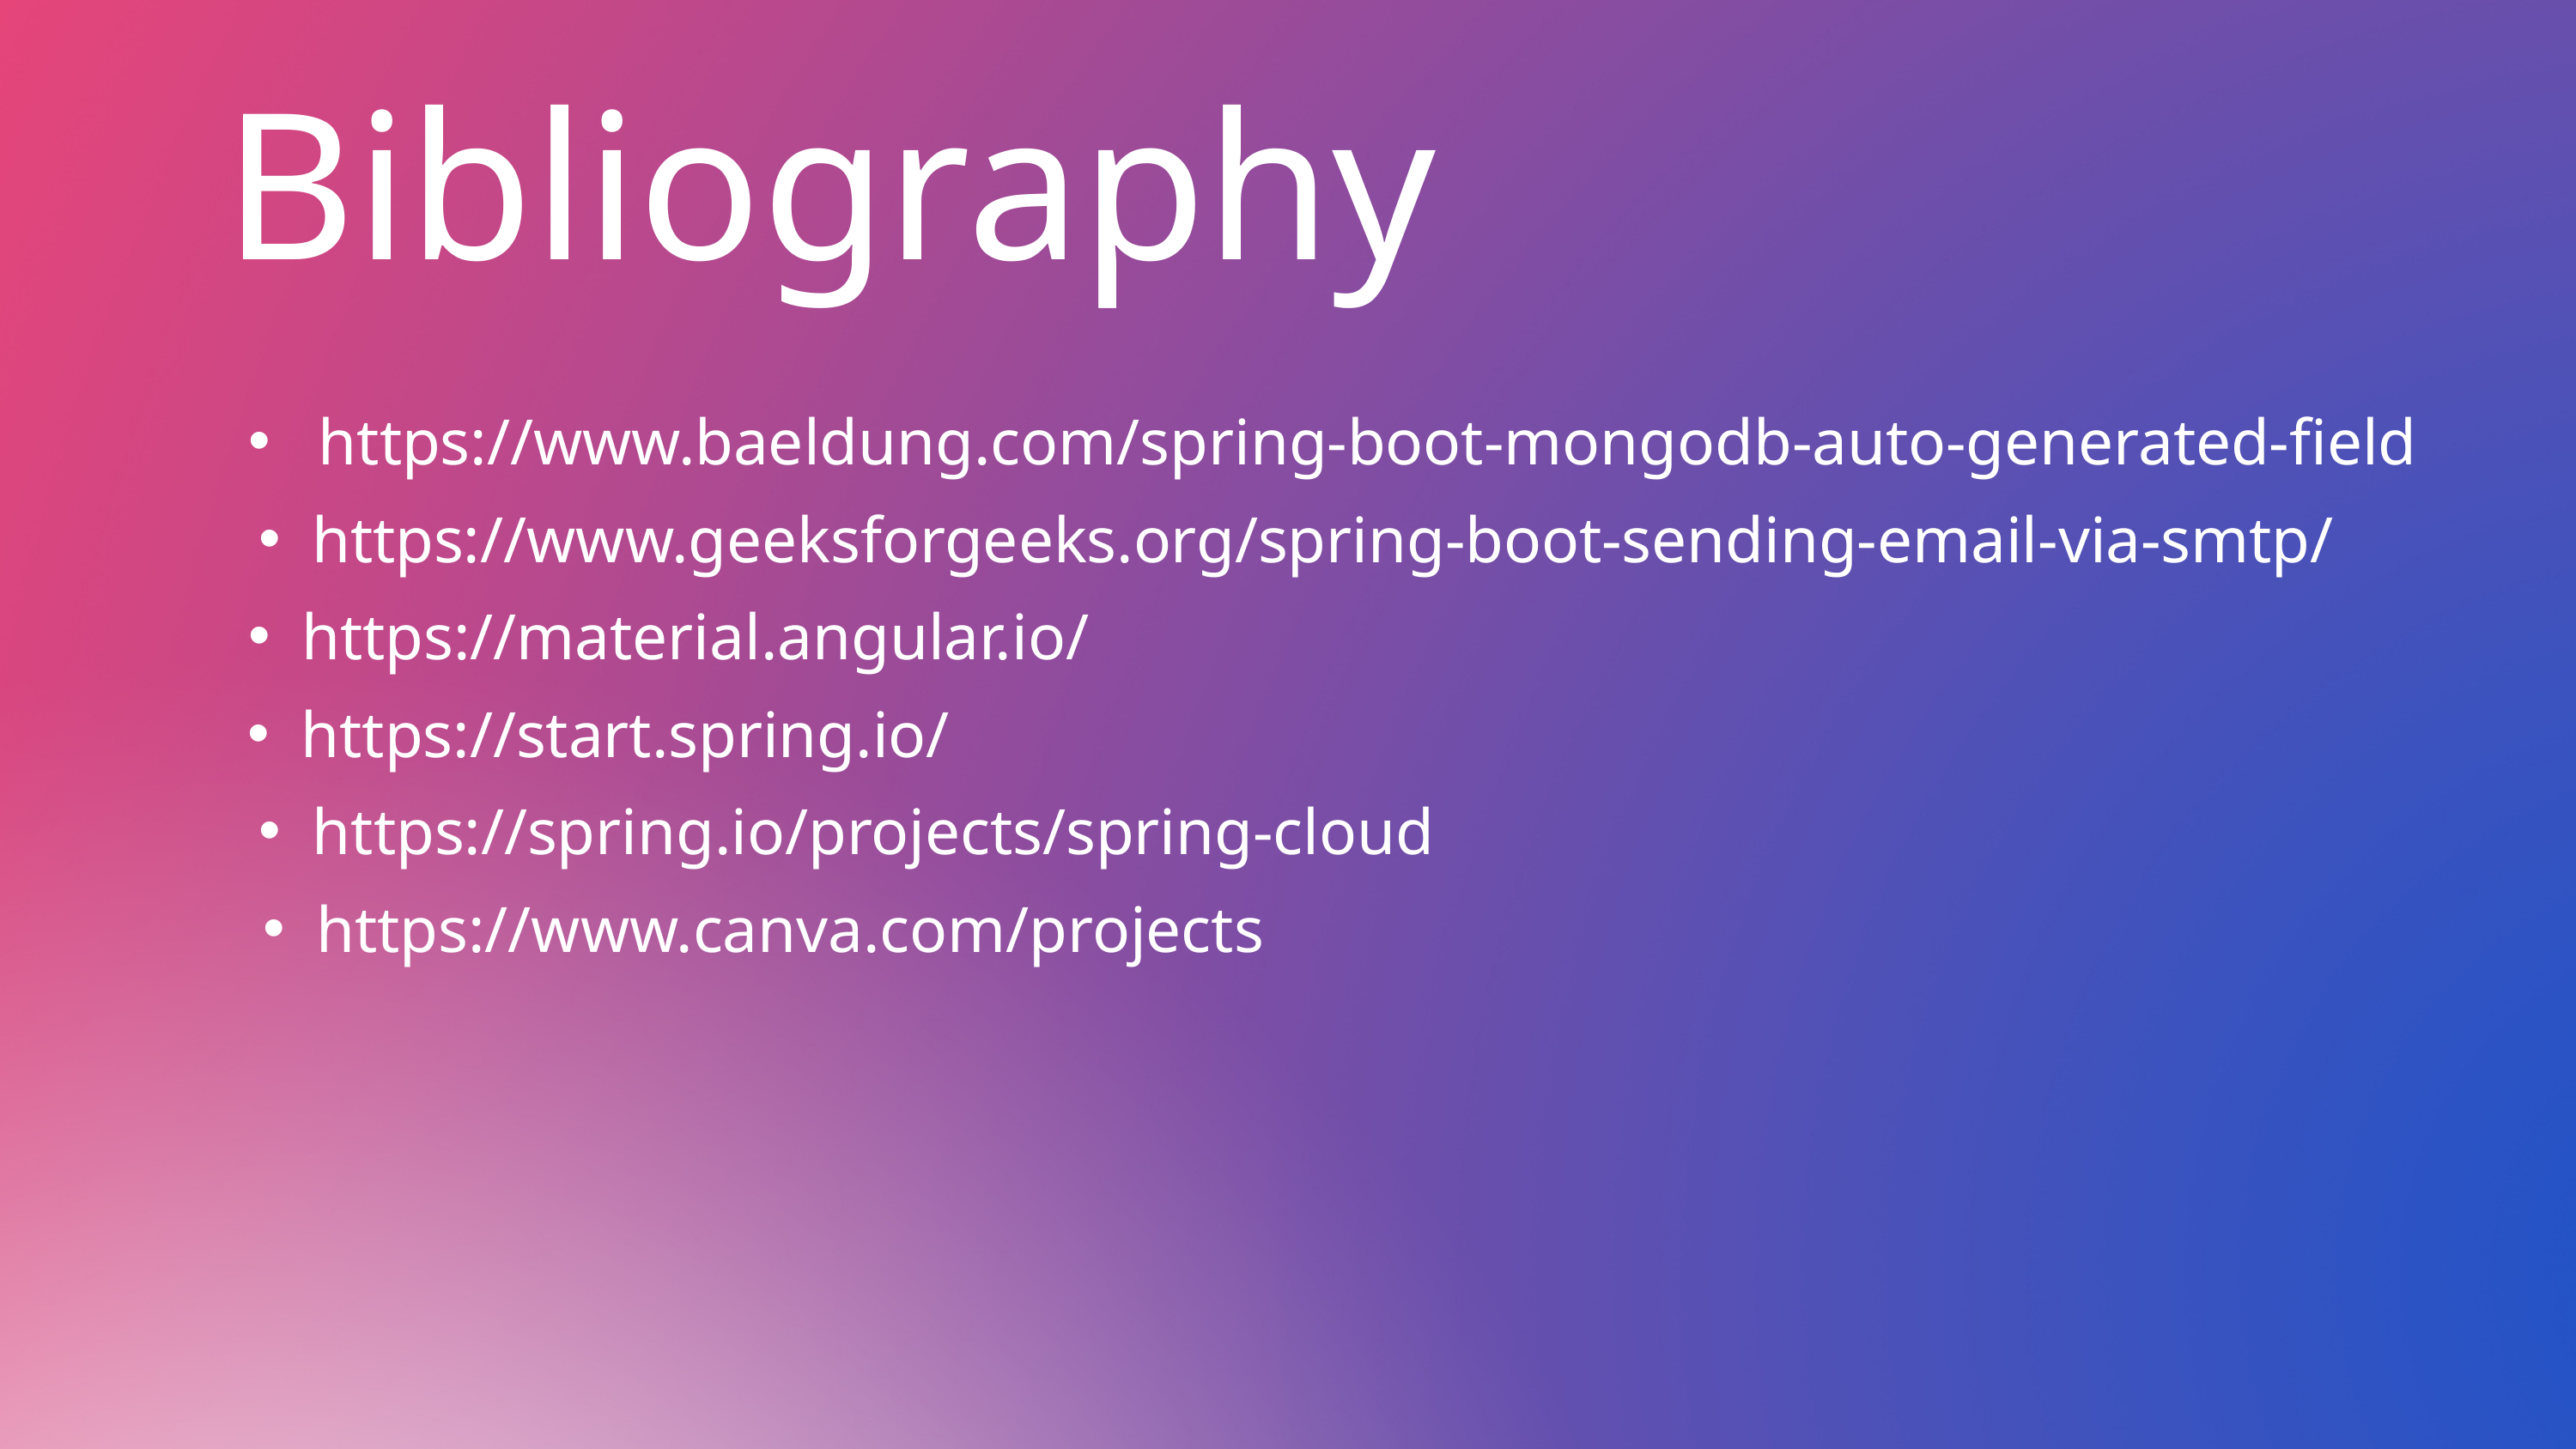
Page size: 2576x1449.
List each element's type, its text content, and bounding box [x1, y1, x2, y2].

text_box https://www.canva.com/projects [144, 876, 1329, 965]
text_box https://material.angular.io/ [144, 585, 1139, 673]
text_box [0, 0, 2576, 1449]
text_box Bibliography [223, 45, 2353, 300]
text_box https://spring.io/projects/spring-cloud [144, 779, 1496, 868]
text_box https://start.spring.io/ [144, 682, 999, 770]
text_box https://www.geeksforgeeks.org/spring-boot-sending-email-via-smtp/ [144, 487, 2395, 575]
text_box https://www.baeldung.com/spring-boot-mongodb-auto-generated-field [144, 389, 2468, 477]
